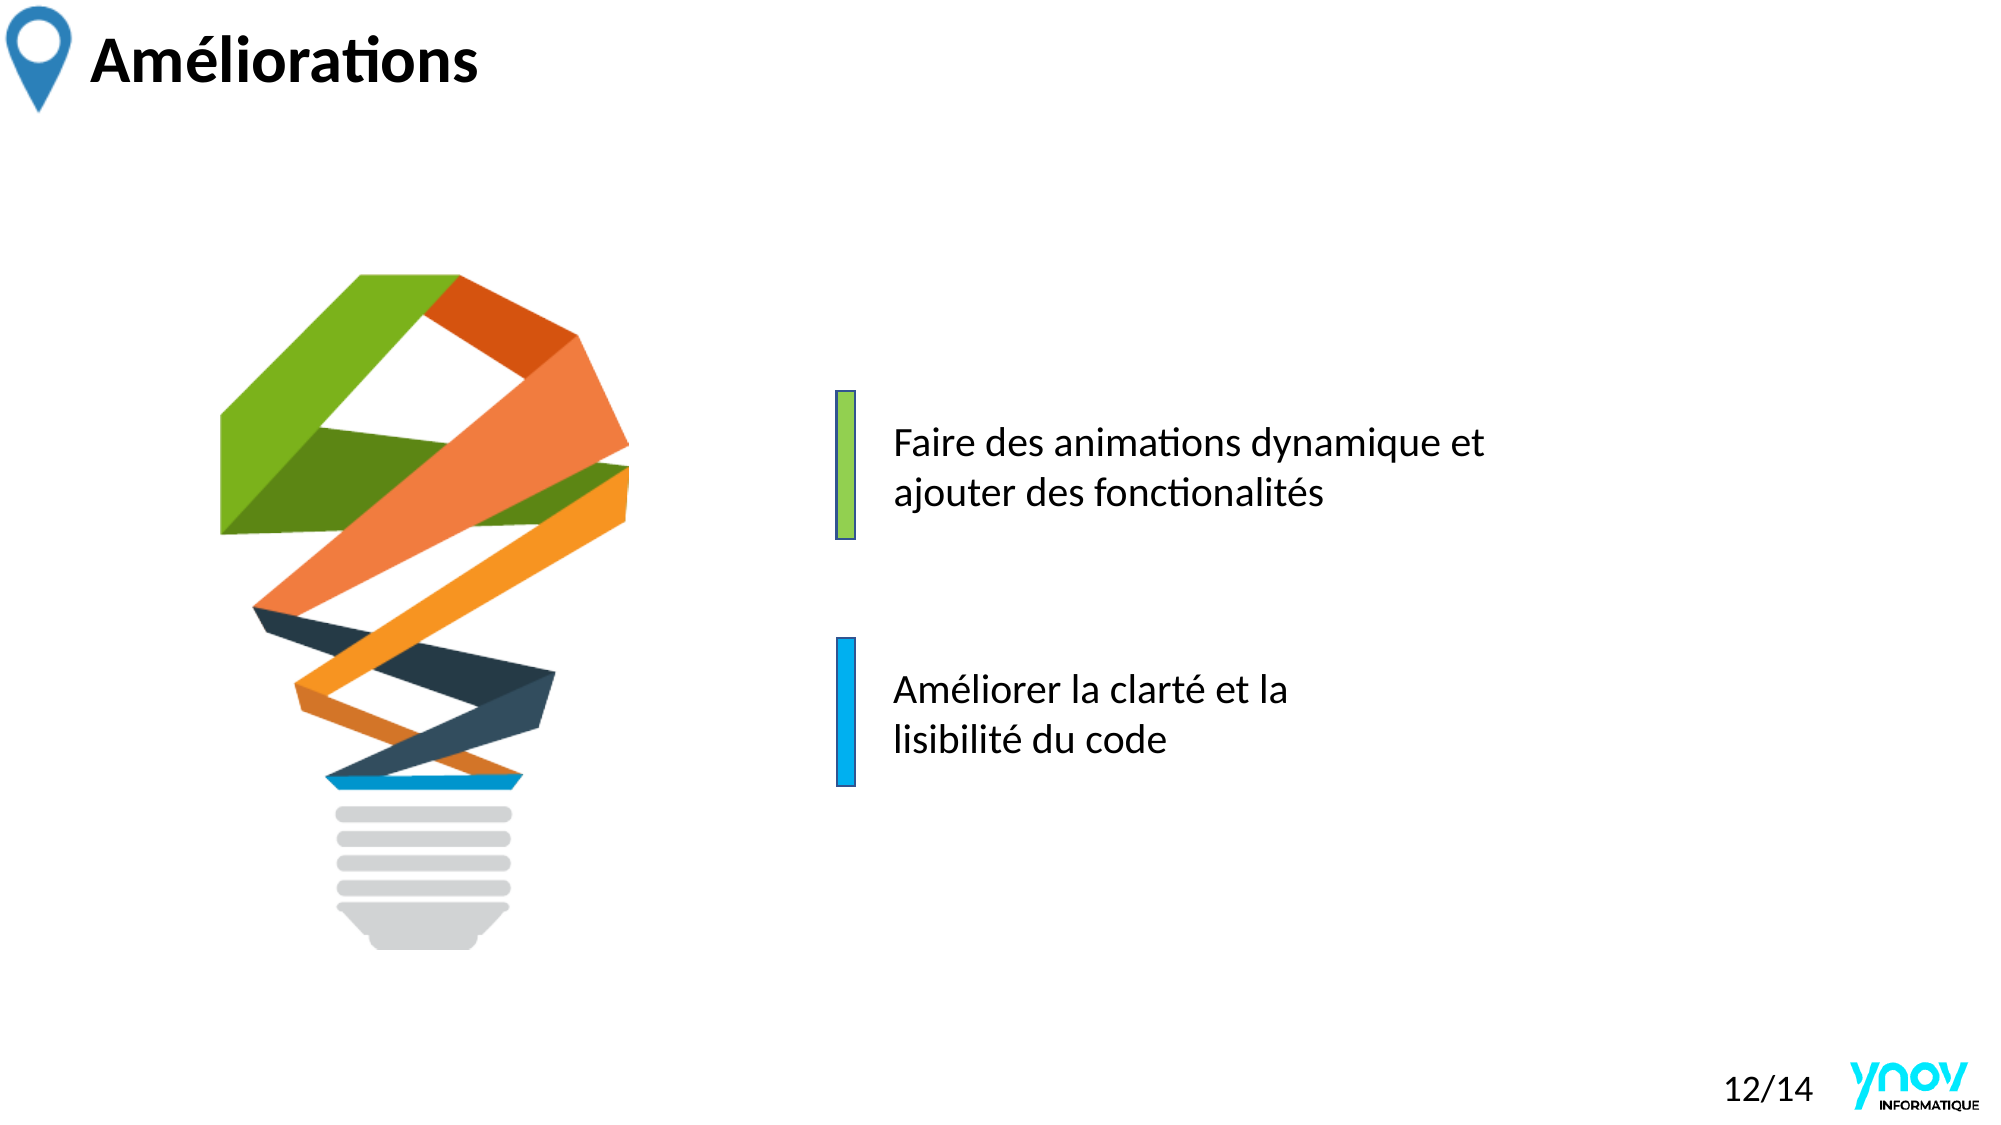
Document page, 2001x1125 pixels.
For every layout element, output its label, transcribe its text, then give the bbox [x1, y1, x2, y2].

text_box Faire des animations dynamique et ajouter des fonctionalités [878, 407, 1533, 523]
picture [220, 274, 629, 950]
picture [1830, 1049, 2000, 1123]
text_box Améliorer la clarté et la lisibilité du code [878, 654, 1341, 770]
picture [0, 0, 77, 125]
text_box [835, 390, 856, 540]
text_box [836, 637, 856, 787]
text_box Améliorations [77, 8, 566, 104]
text_box 12/14 [1707, 1056, 1830, 1117]
